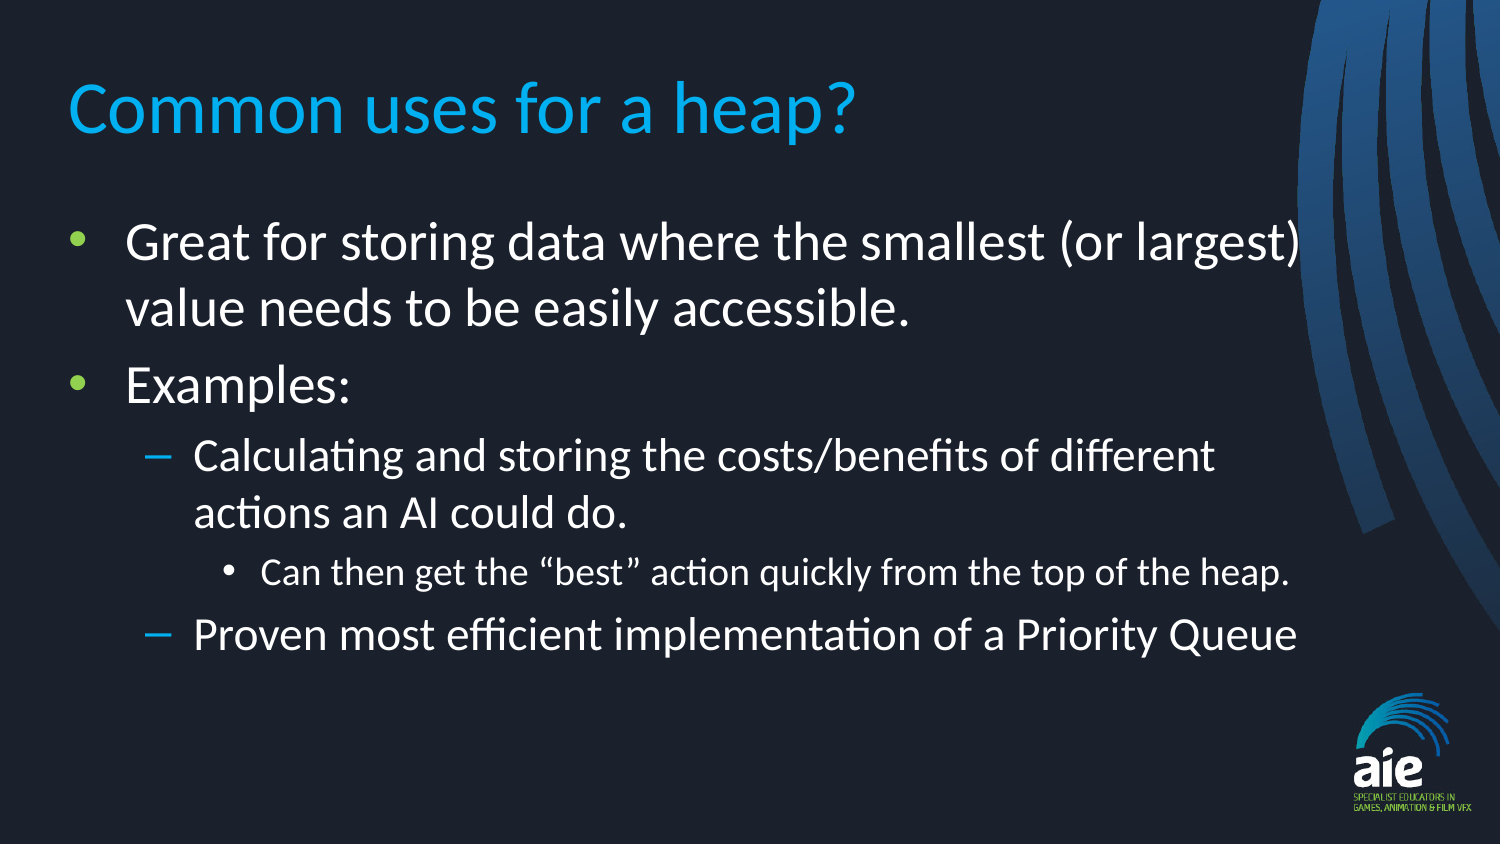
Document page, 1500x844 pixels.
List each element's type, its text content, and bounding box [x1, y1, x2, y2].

picture [0, 0, 1500, 844]
list Great for storing data where the smallest (or largest) value needs to be easily accessible. Examples: Calculating and storing the costs/benefits of different actions an AI could do. Can then get the “best” action quickly from the top of the heap. Proven most efficient implementation of a Priority Queue [53, 197, 1329, 753]
title Common uses for a heap? [53, 33, 1425, 175]
